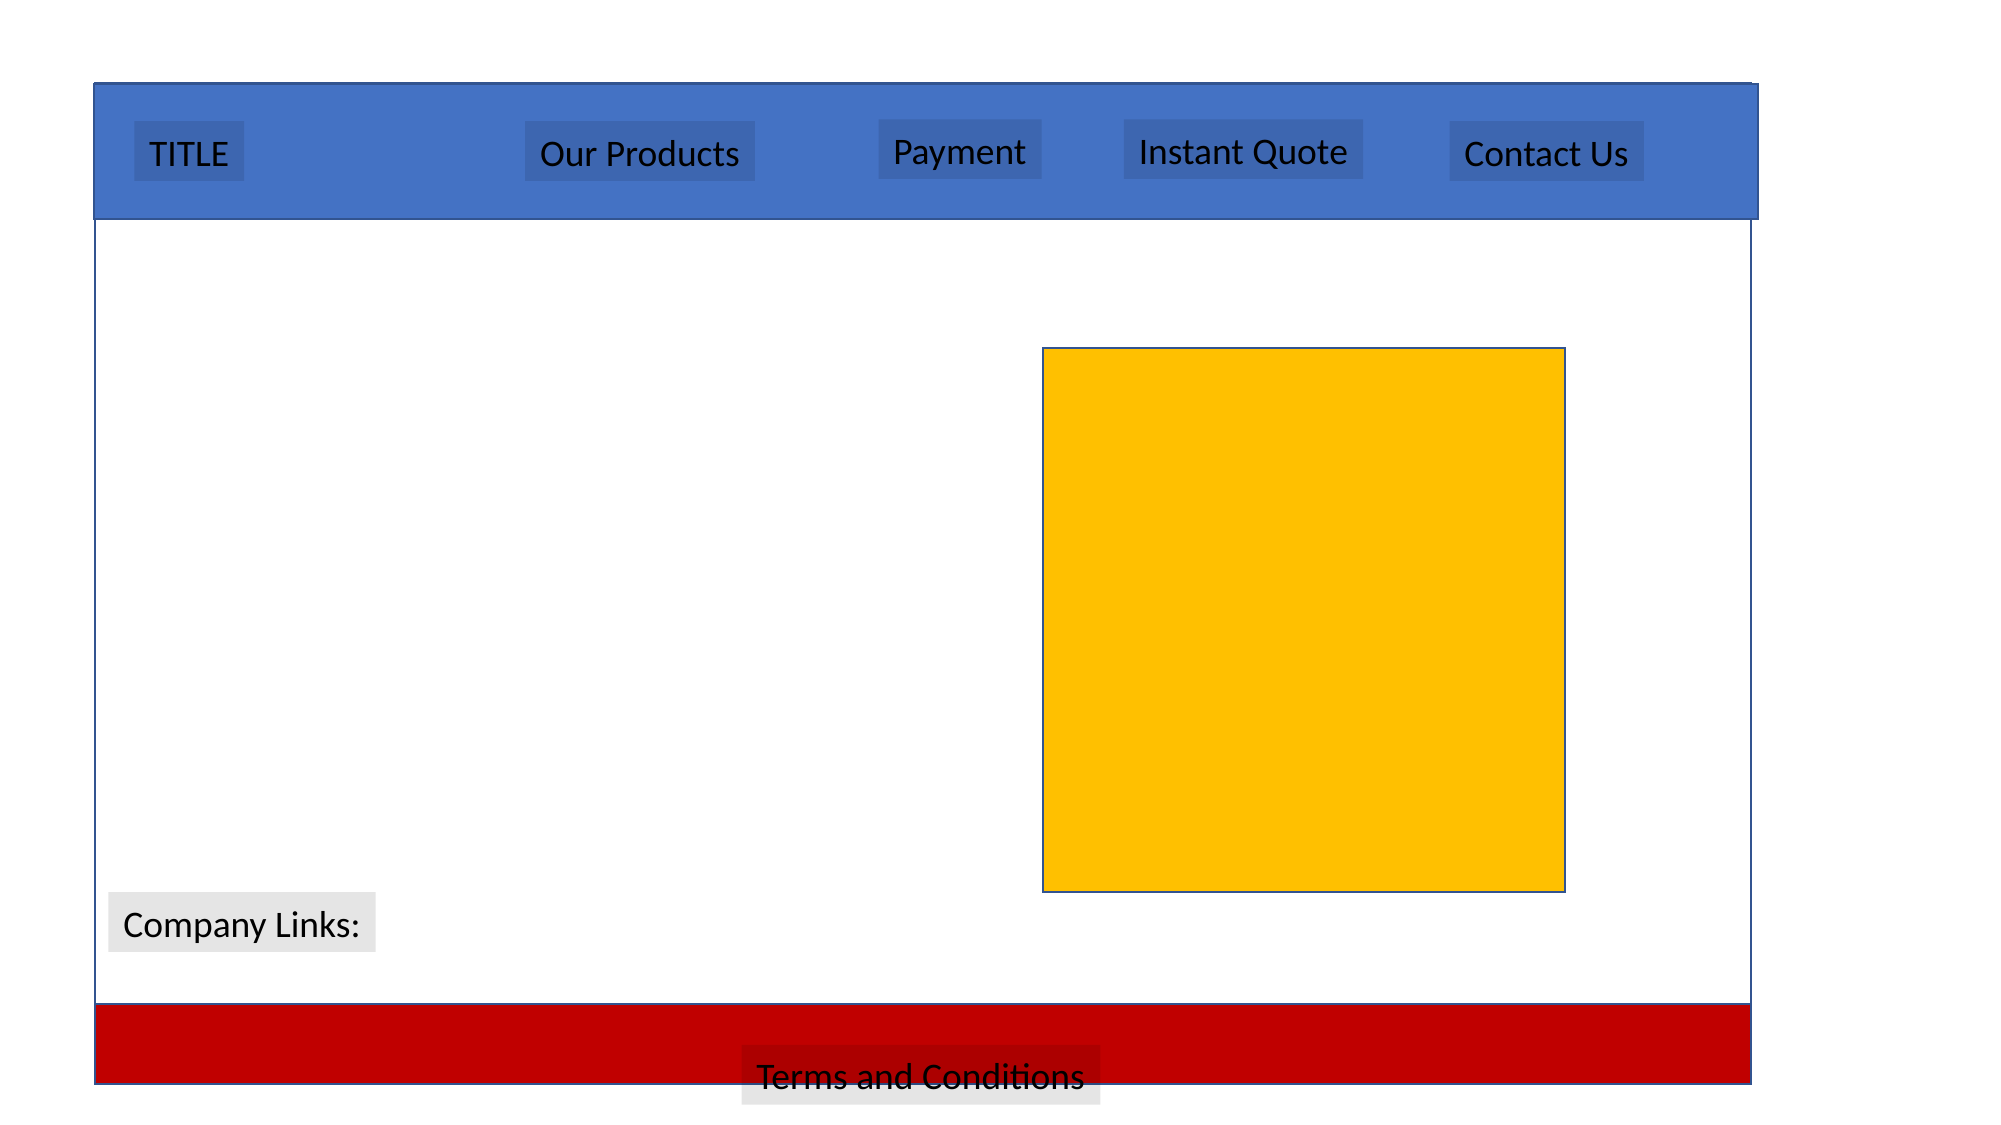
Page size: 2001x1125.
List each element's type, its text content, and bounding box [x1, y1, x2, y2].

text_box [94, 220, 1752, 1003]
text_box [1042, 347, 1566, 893]
text_box [93, 83, 1759, 220]
text_box TITLE [134, 121, 245, 181]
text_box [94, 1003, 1752, 1085]
text_box Company Links: [108, 892, 376, 952]
text_box Terms and Conditions [741, 1044, 1101, 1105]
text_box Payment [878, 119, 1042, 179]
text_box Our Products [525, 121, 755, 181]
text_box Instant Quote [1123, 119, 1364, 179]
text_box Contact Us [1449, 121, 1644, 181]
